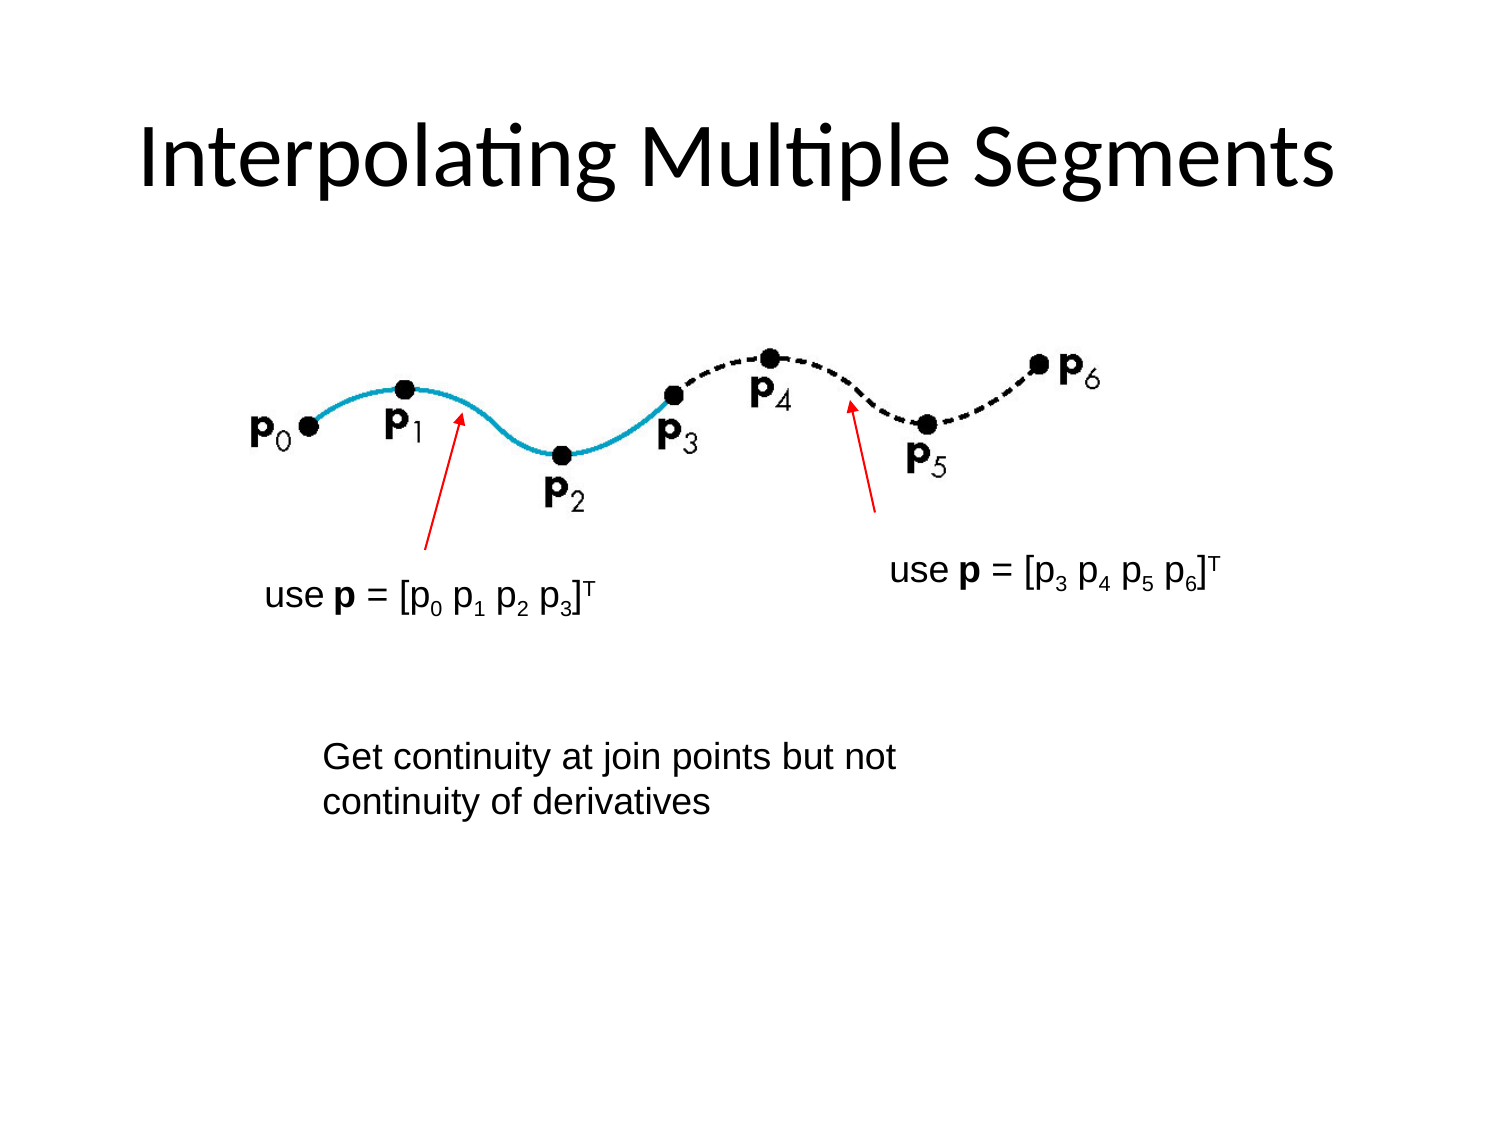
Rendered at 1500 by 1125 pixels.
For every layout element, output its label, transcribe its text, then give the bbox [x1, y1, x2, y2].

text_box use p = [p0 p1 p2 p3]T [187, 562, 673, 674]
text_box Get continuity at join points but not continuity of derivatives [307, 724, 912, 830]
title Interpolating Multiple Segments [62, 75, 1413, 225]
text_box use p = [p3 p4 p5 p6]T [812, 537, 1298, 649]
picture [249, 337, 1101, 521]
